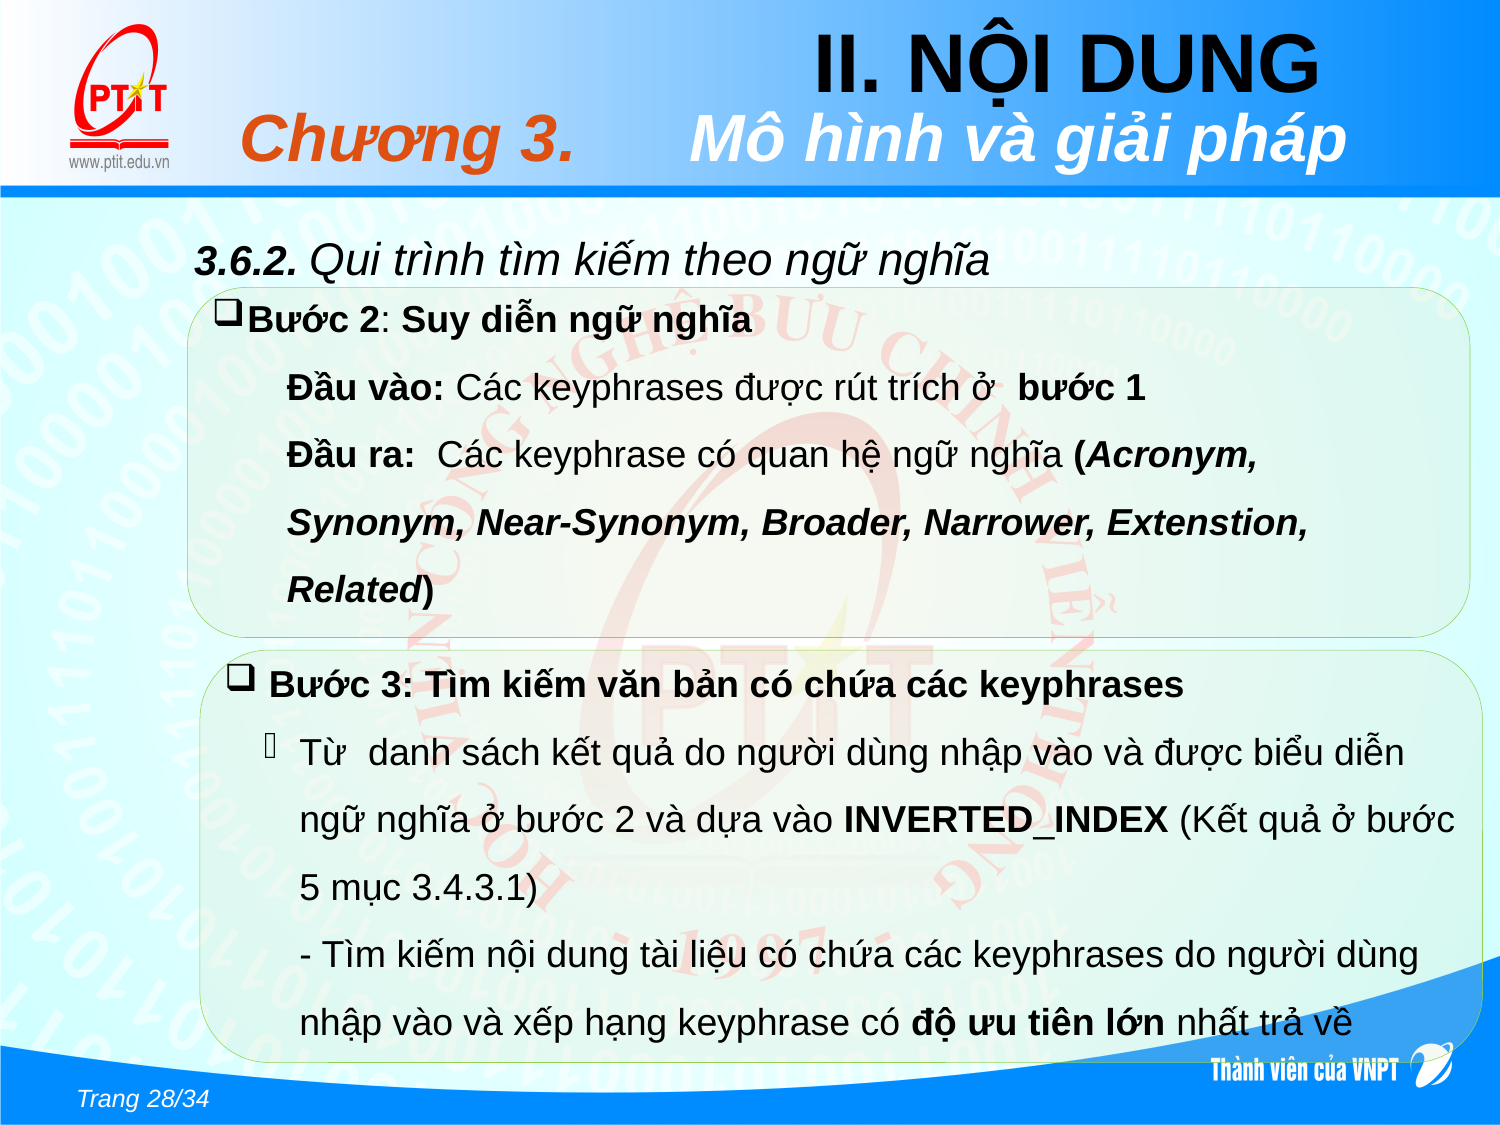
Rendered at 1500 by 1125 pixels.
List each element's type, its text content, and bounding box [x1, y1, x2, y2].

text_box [187, 287, 1471, 638]
text_box Chương 3. Mô hình và giải pháp [224, 87, 1438, 183]
slide_number Trang 28/34 [0, 1074, 226, 1125]
text_box 3.6.2. Qui trình tìm kiếm theo ngữ nghĩa [179, 221, 1019, 292]
title II. NỘI DUNG [199, 0, 1338, 118]
picture [0, 0, 1500, 1125]
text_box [199, 649, 1483, 1063]
